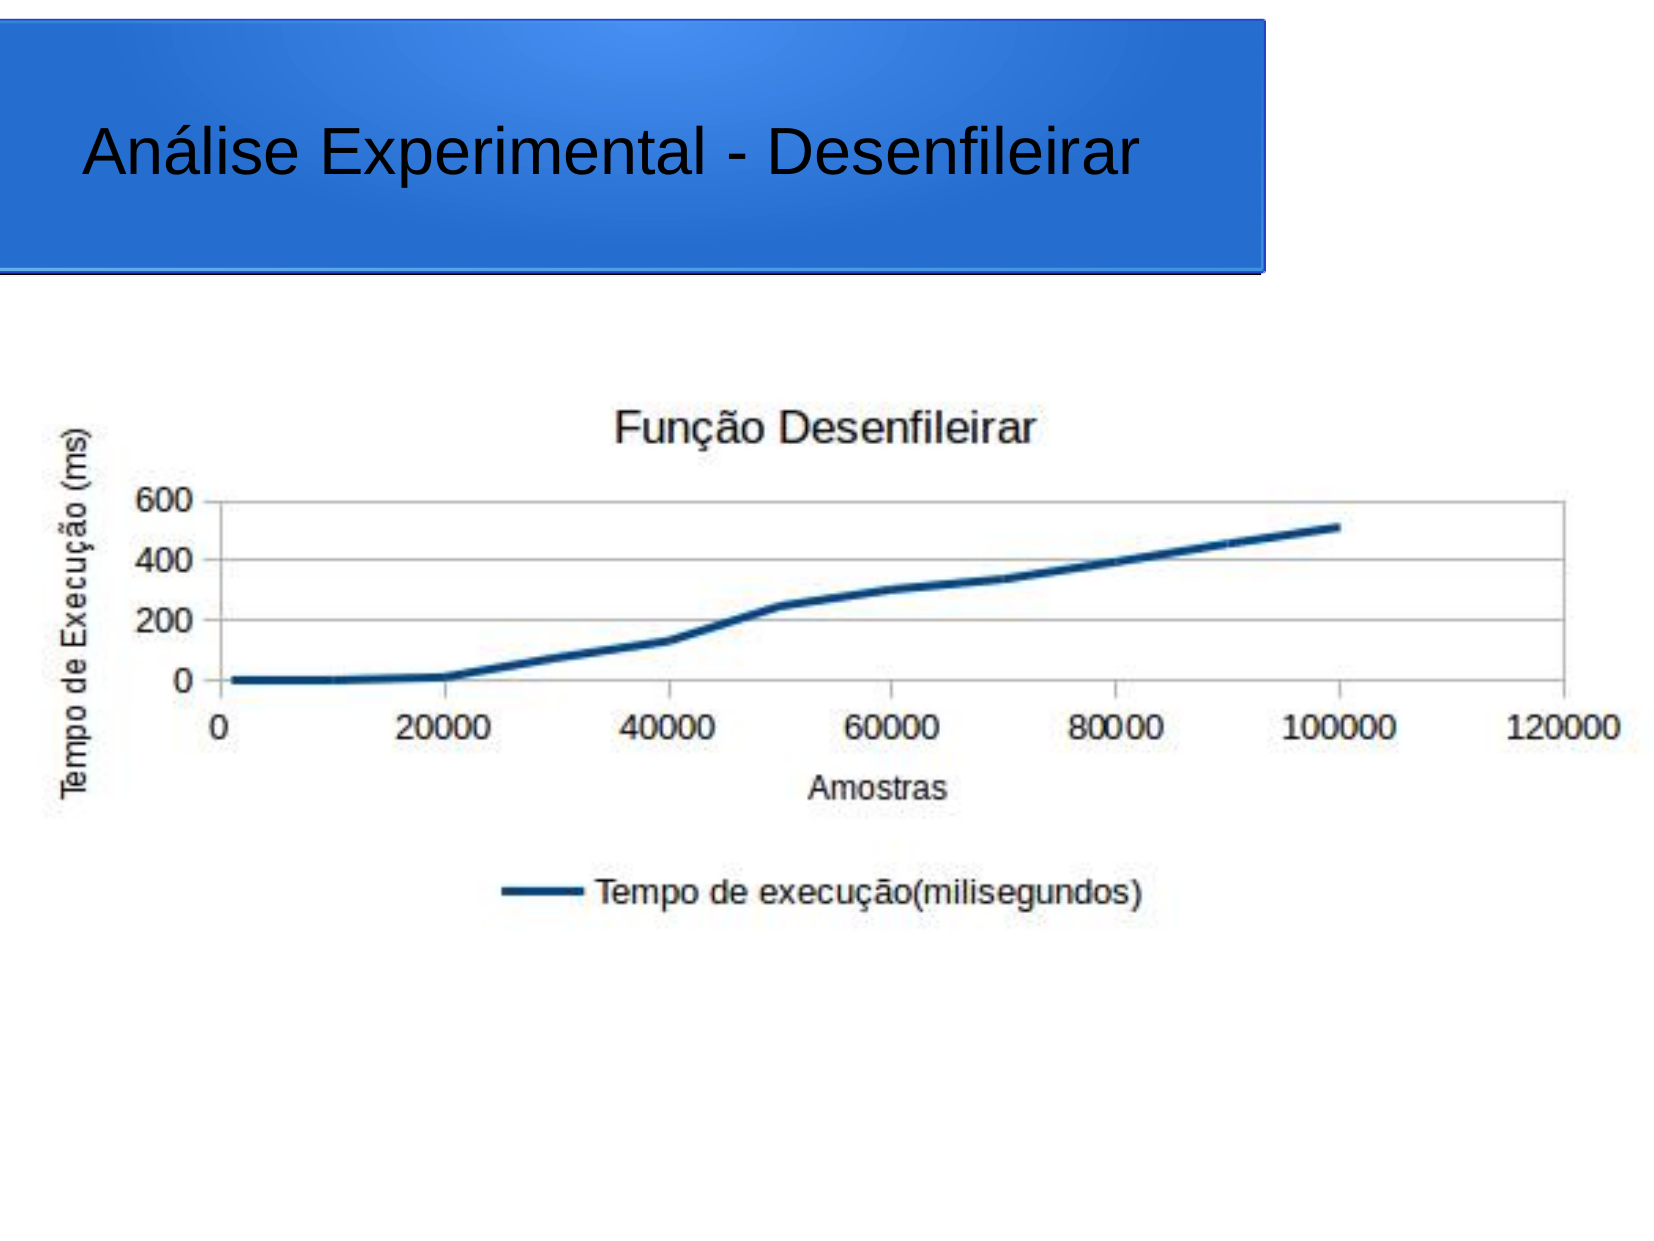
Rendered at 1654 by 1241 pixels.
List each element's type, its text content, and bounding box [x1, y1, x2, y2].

picture [0, 359, 1654, 943]
picture [0, 17, 1269, 282]
title Análise Experimental - Desenfileirar [82, 47, 1235, 252]
